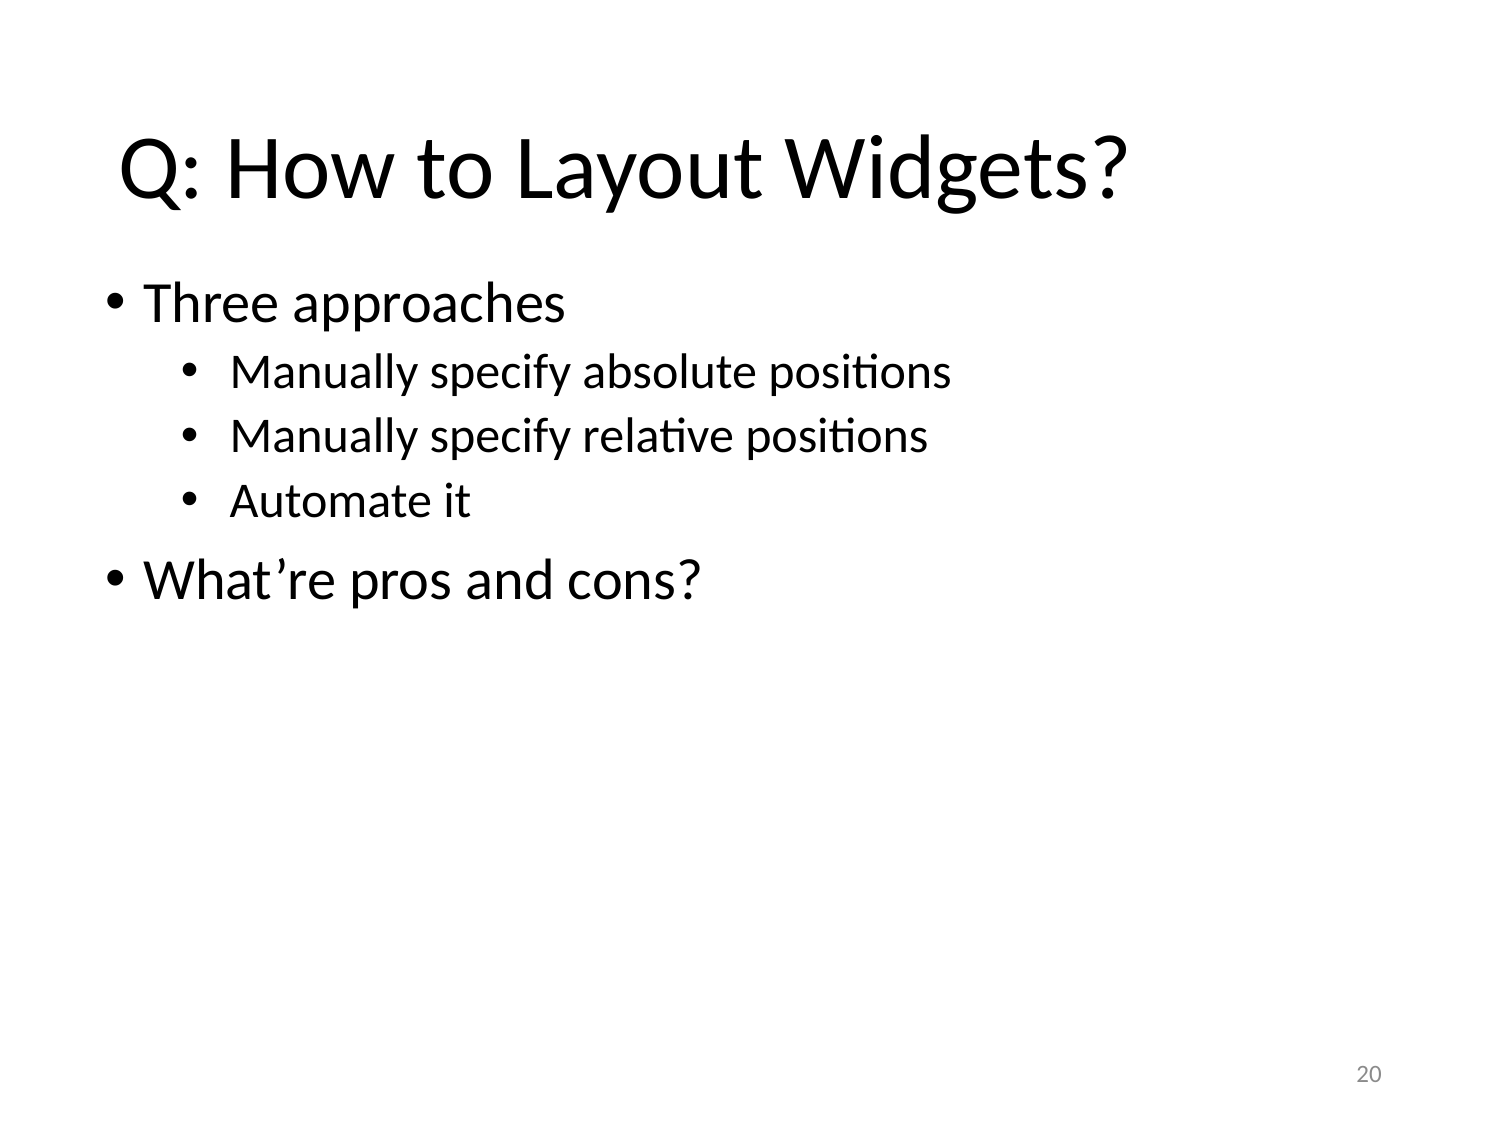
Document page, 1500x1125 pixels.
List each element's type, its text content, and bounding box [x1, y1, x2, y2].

slide_number 20 [1059, 1042, 1397, 1103]
list Three approaches Manually specify absolute positions Manually specify relative positions Automate it What’re pros and cons? [90, 264, 1441, 973]
title Q: How to Layout Widgets? [103, 59, 1397, 264]
